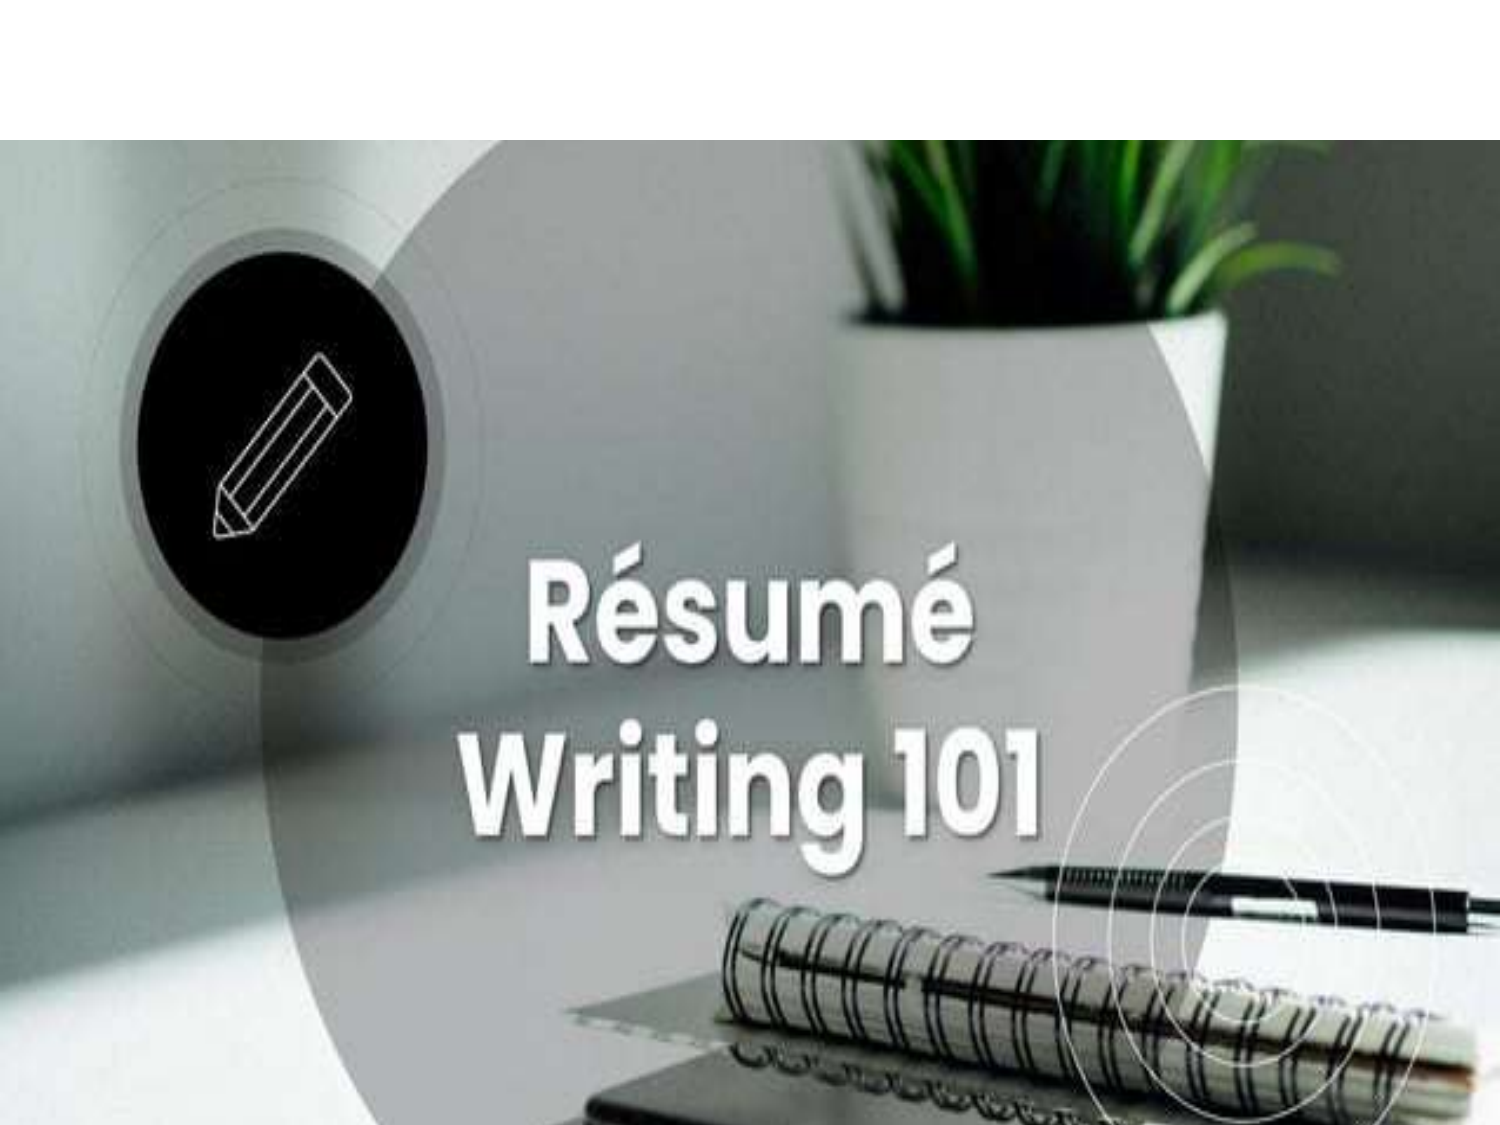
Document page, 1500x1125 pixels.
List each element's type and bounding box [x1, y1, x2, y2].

picture [0, 139, 1500, 1125]
